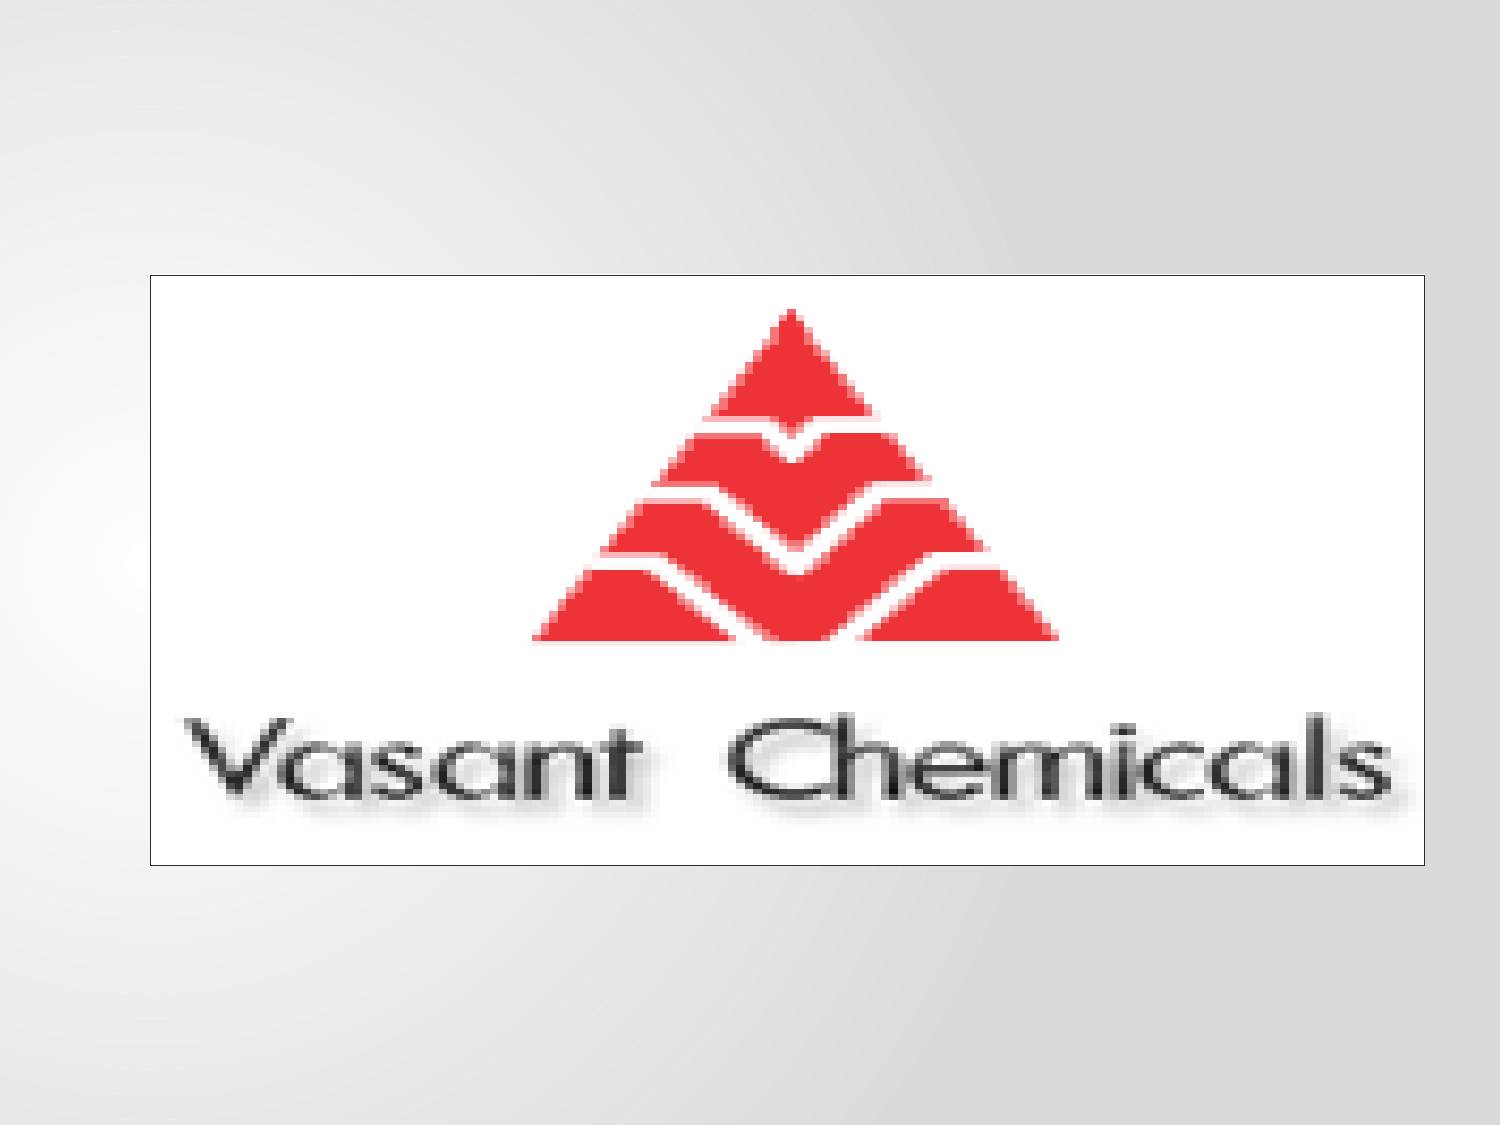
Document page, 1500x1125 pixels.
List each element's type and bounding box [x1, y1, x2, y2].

picture [149, 274, 1426, 866]
